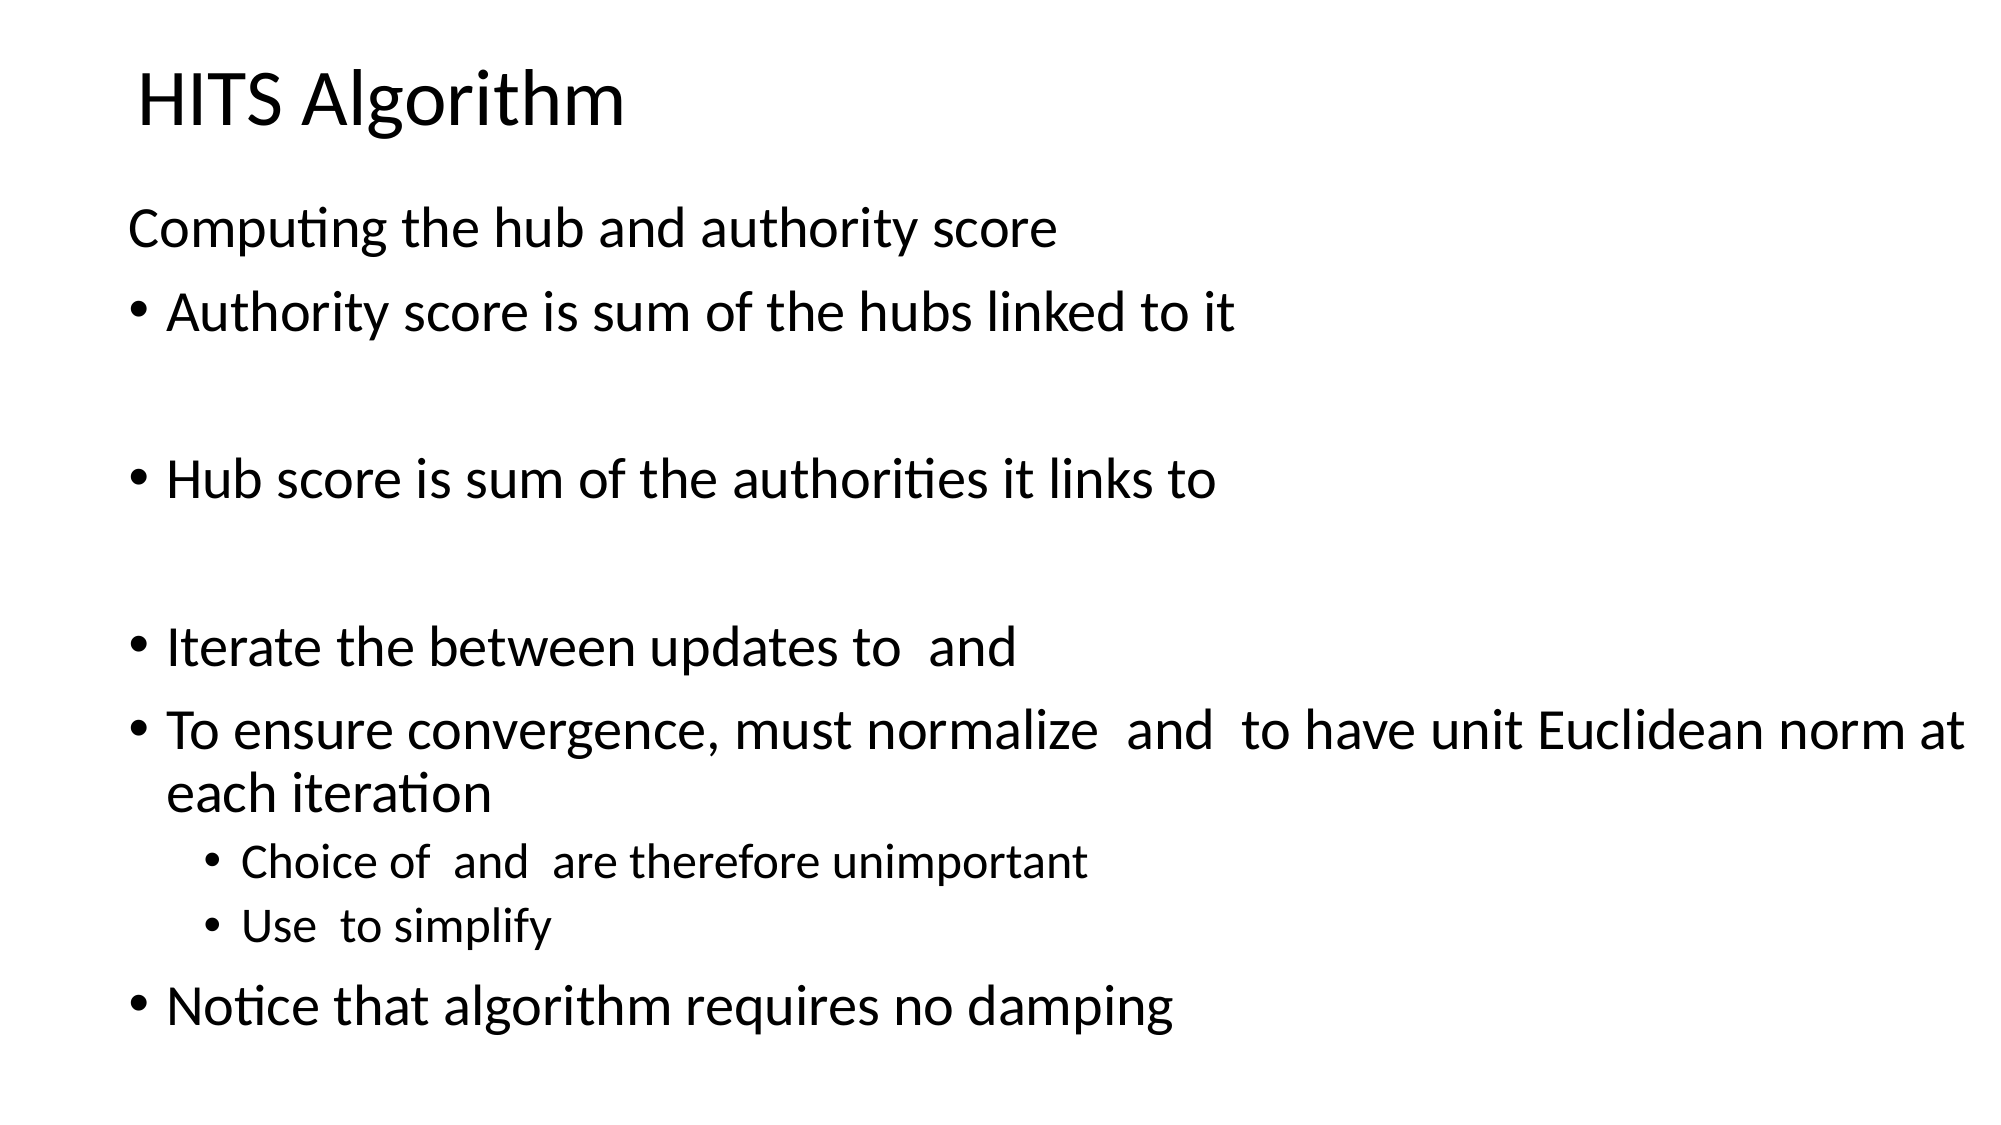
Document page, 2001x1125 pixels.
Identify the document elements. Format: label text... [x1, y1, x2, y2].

title HITS Algorithm [122, 47, 1848, 151]
